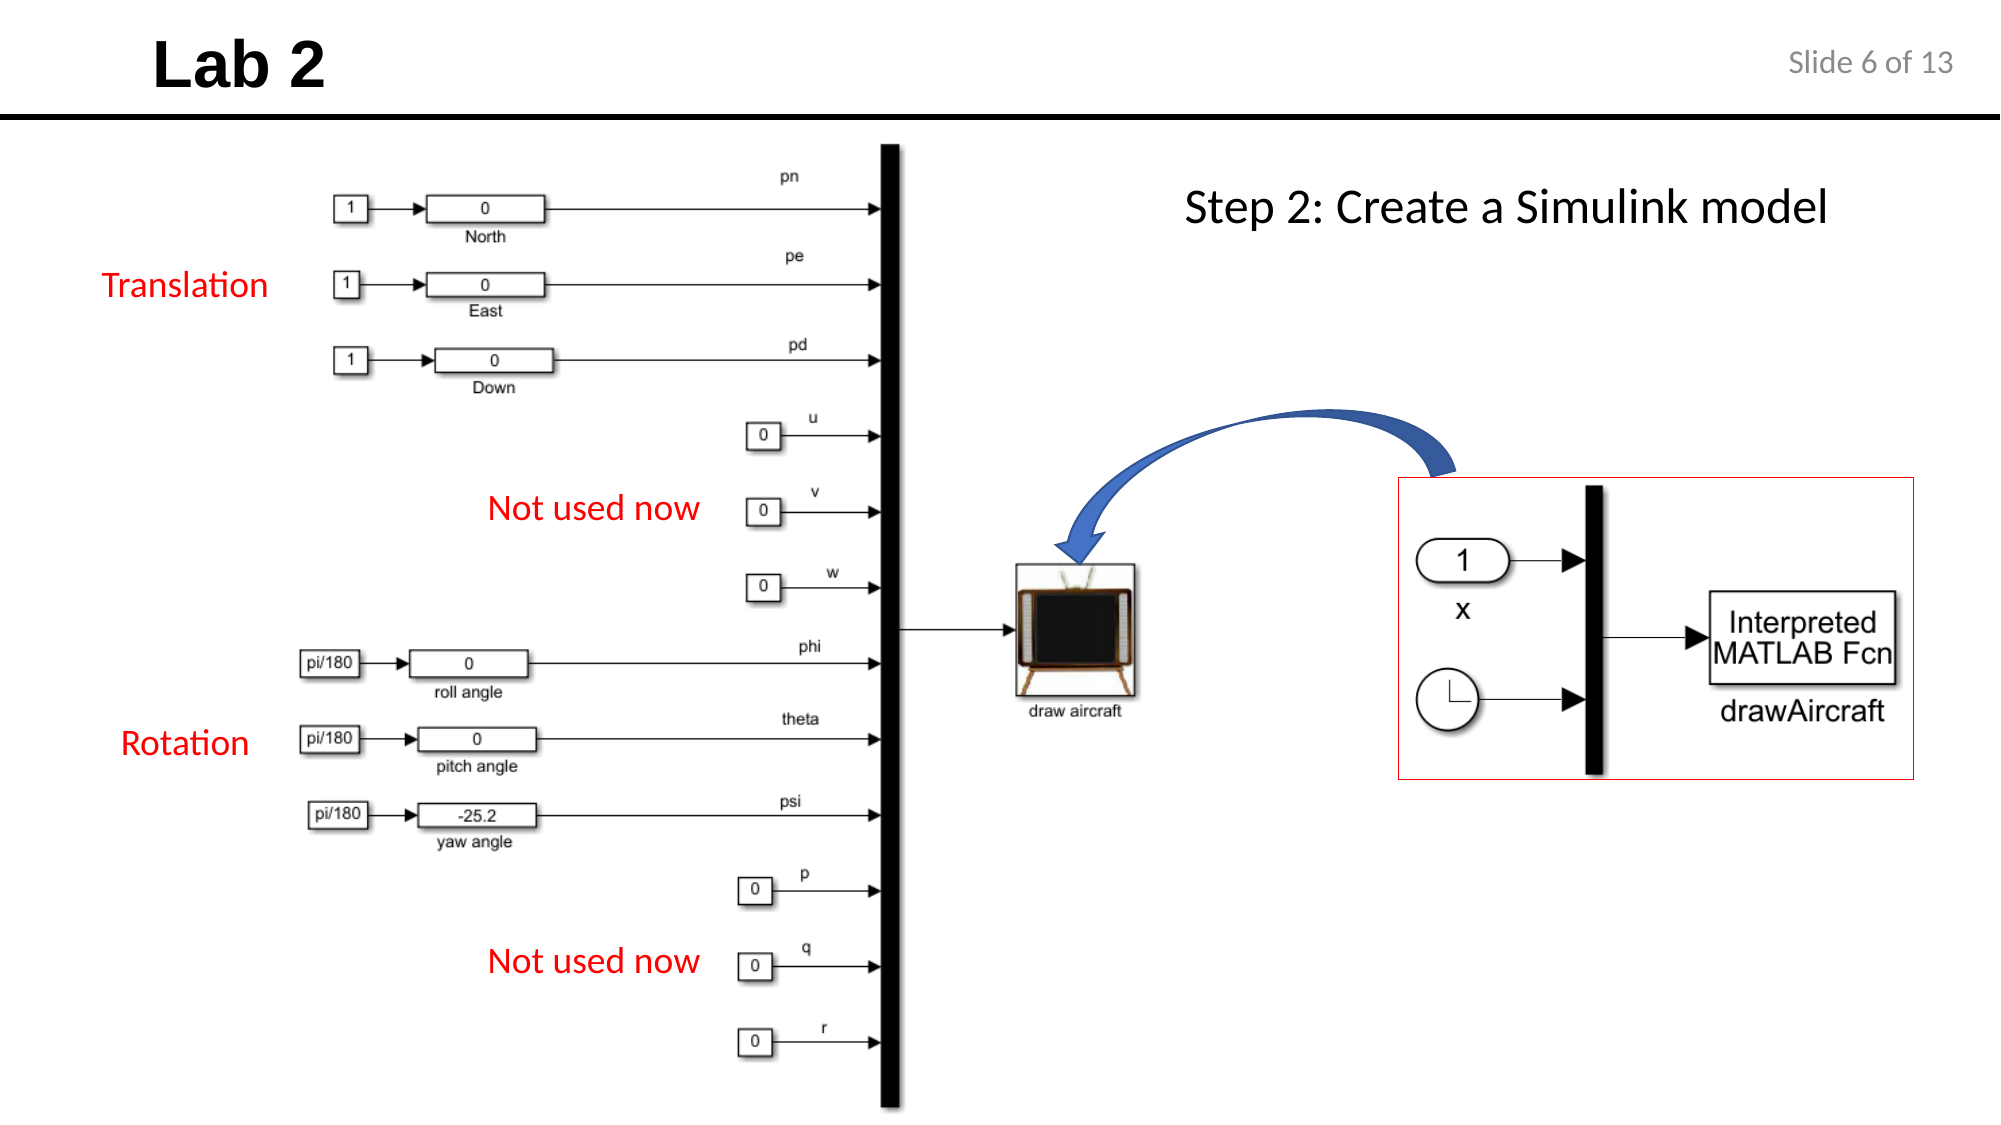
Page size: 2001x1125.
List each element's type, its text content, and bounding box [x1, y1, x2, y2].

slide_number Slide 6 of 13 [1518, 29, 1969, 90]
text_box Step 2: Create a Simulink model [1169, 166, 1856, 242]
text_box Lab 2 [137, 41, 1863, 91]
picture [285, 132, 1149, 1125]
text_box Translation [86, 252, 284, 313]
picture [1398, 477, 1914, 780]
text_box [1149, 409, 1457, 477]
text_box Rotation [106, 710, 266, 770]
